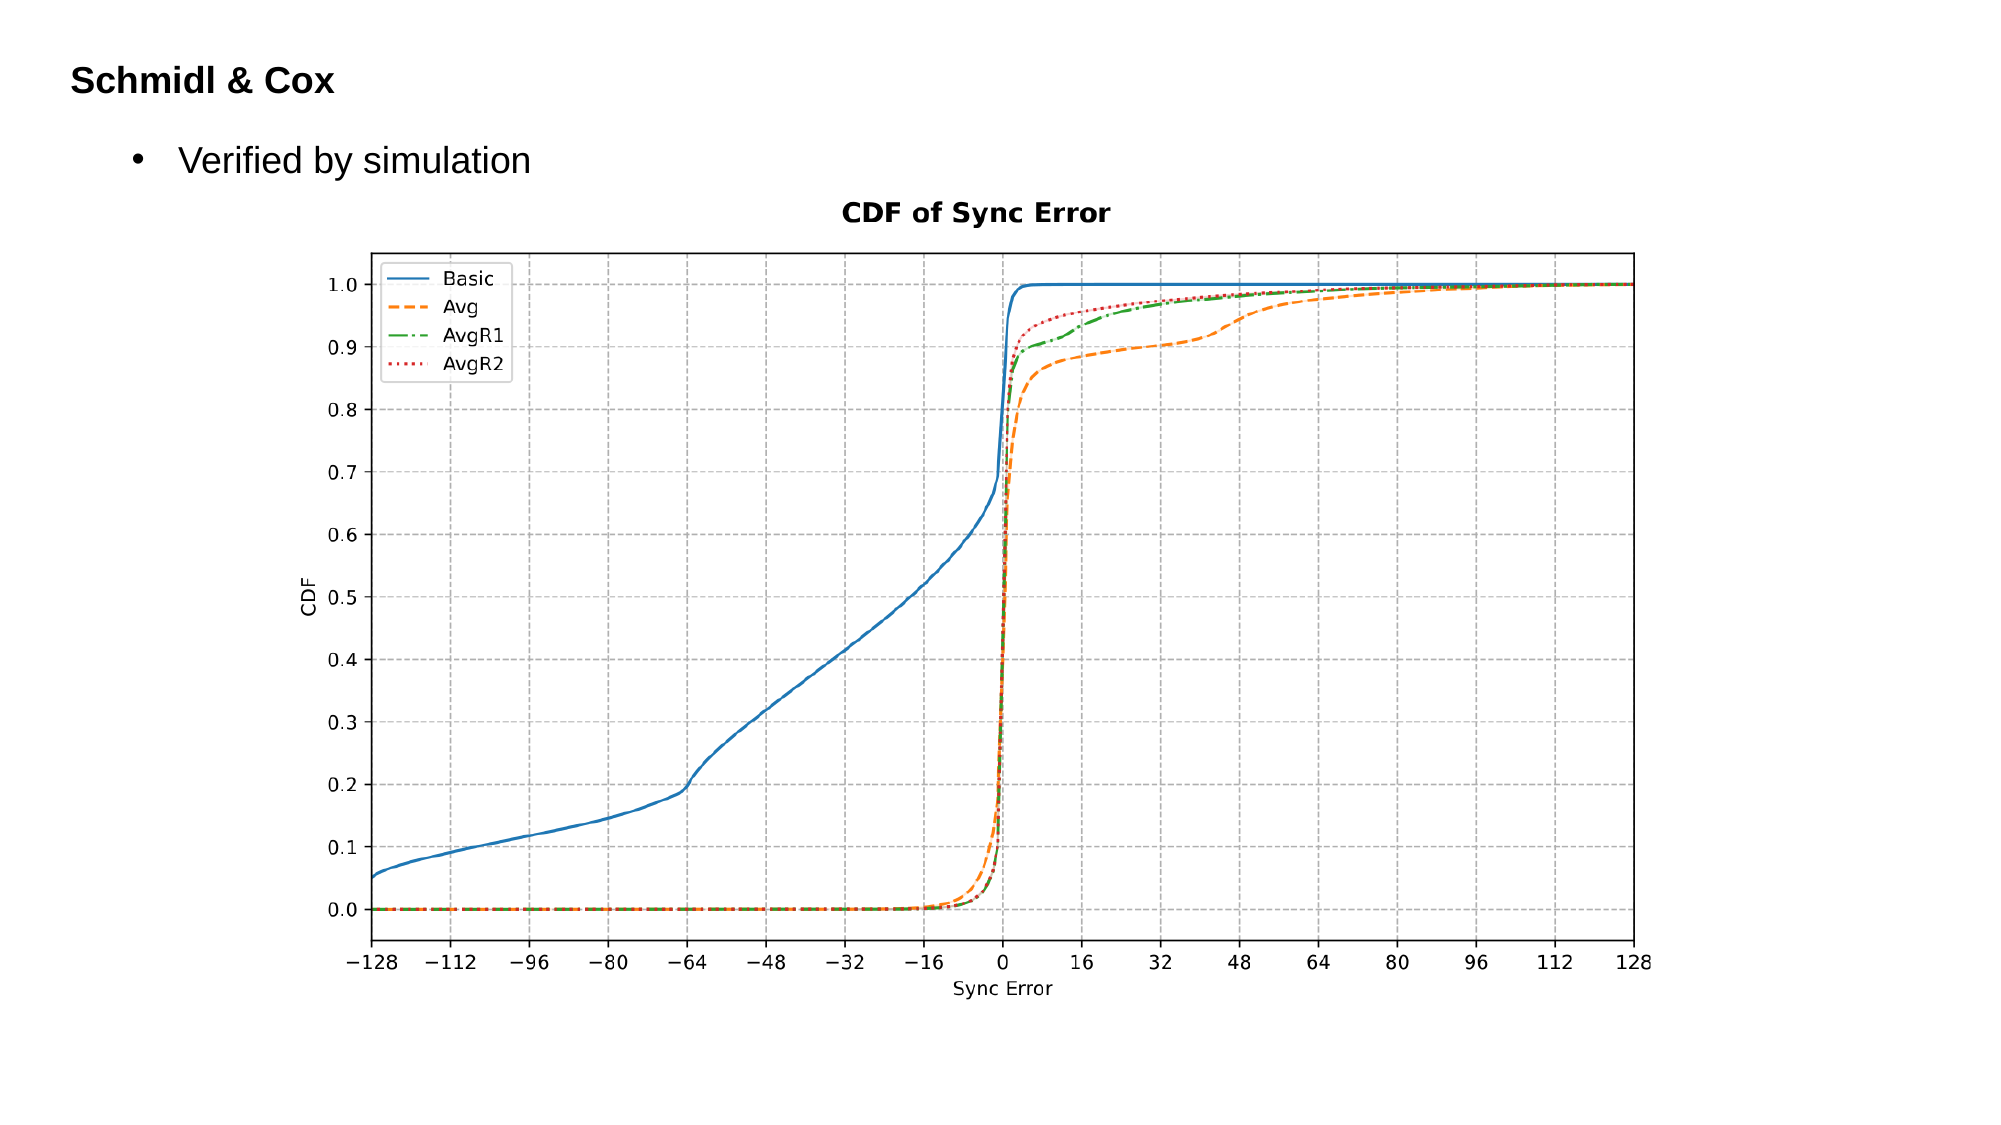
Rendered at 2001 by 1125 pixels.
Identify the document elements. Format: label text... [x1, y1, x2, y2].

picture [285, 188, 1662, 1016]
text_box Verified by simulation [116, 128, 1317, 189]
text_box Schmidl & Cox [55, 48, 1770, 109]
